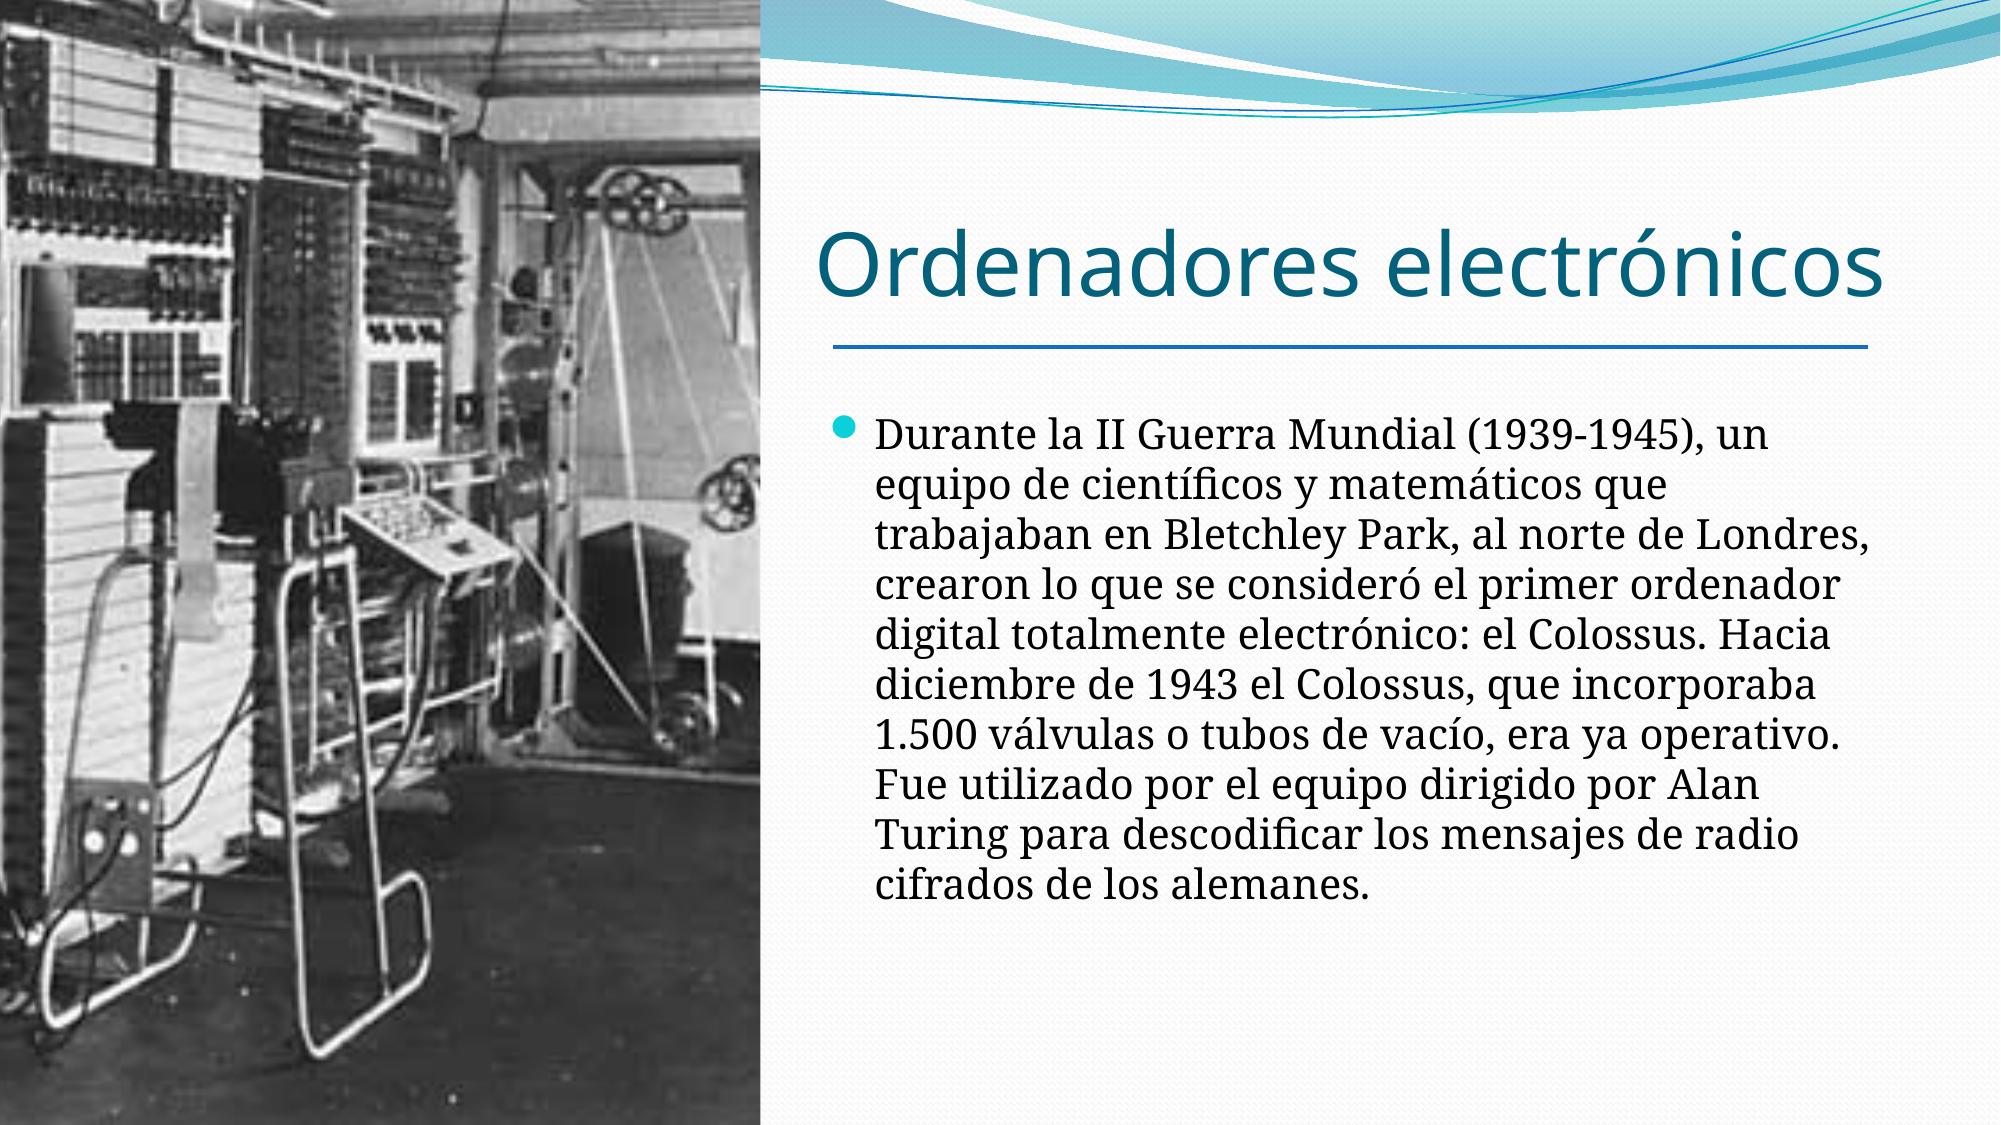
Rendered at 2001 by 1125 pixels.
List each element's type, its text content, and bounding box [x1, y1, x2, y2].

picture [0, 0, 761, 1125]
list Durante la II Guerra Mundial (1939-1945), un equipo de científicos y matemáticos que trabajaban en Bletchley Park, al norte de Londres, crearon lo que se consideró el primer ordenador digital totalmente electrónico: el Colossus. Hacia diciembre de 1943 el Colossus, que incorporaba 1.500 válvulas o tubos de vacío, era ya operativo. Fue utilizado por el equipo dirigido por Alan Turing para descodificar los mensajes de radio cifrados de los alemanes. [814, 399, 1895, 1021]
title Ordenadores electrónicos [814, 103, 1895, 315]
